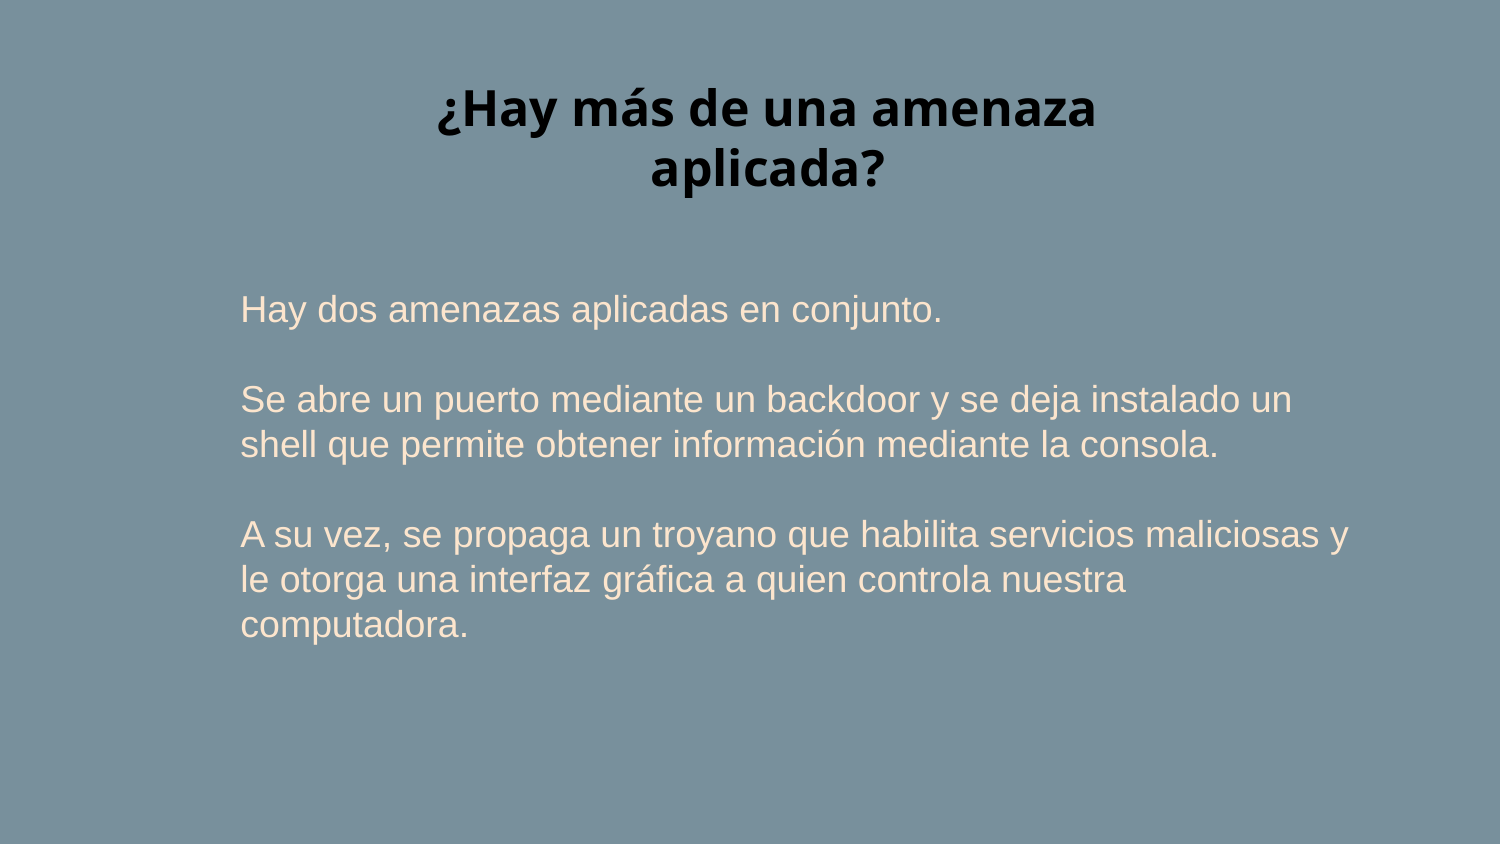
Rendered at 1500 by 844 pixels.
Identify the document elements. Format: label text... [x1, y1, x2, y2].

text_box Hay dos amenazas aplicadas en conjunto. Se abre un puerto mediante un backdoor y se deja instalado un shell que permite obtener información mediante la consola. A su vez, se propaga un troyano que habilita servicios maliciosas y le otorga una interfaz gráfica a quien controla nuestra computadora. [225, 270, 1371, 661]
text_box ¿Hay más de una amenaza aplicada? [316, 61, 1220, 212]
